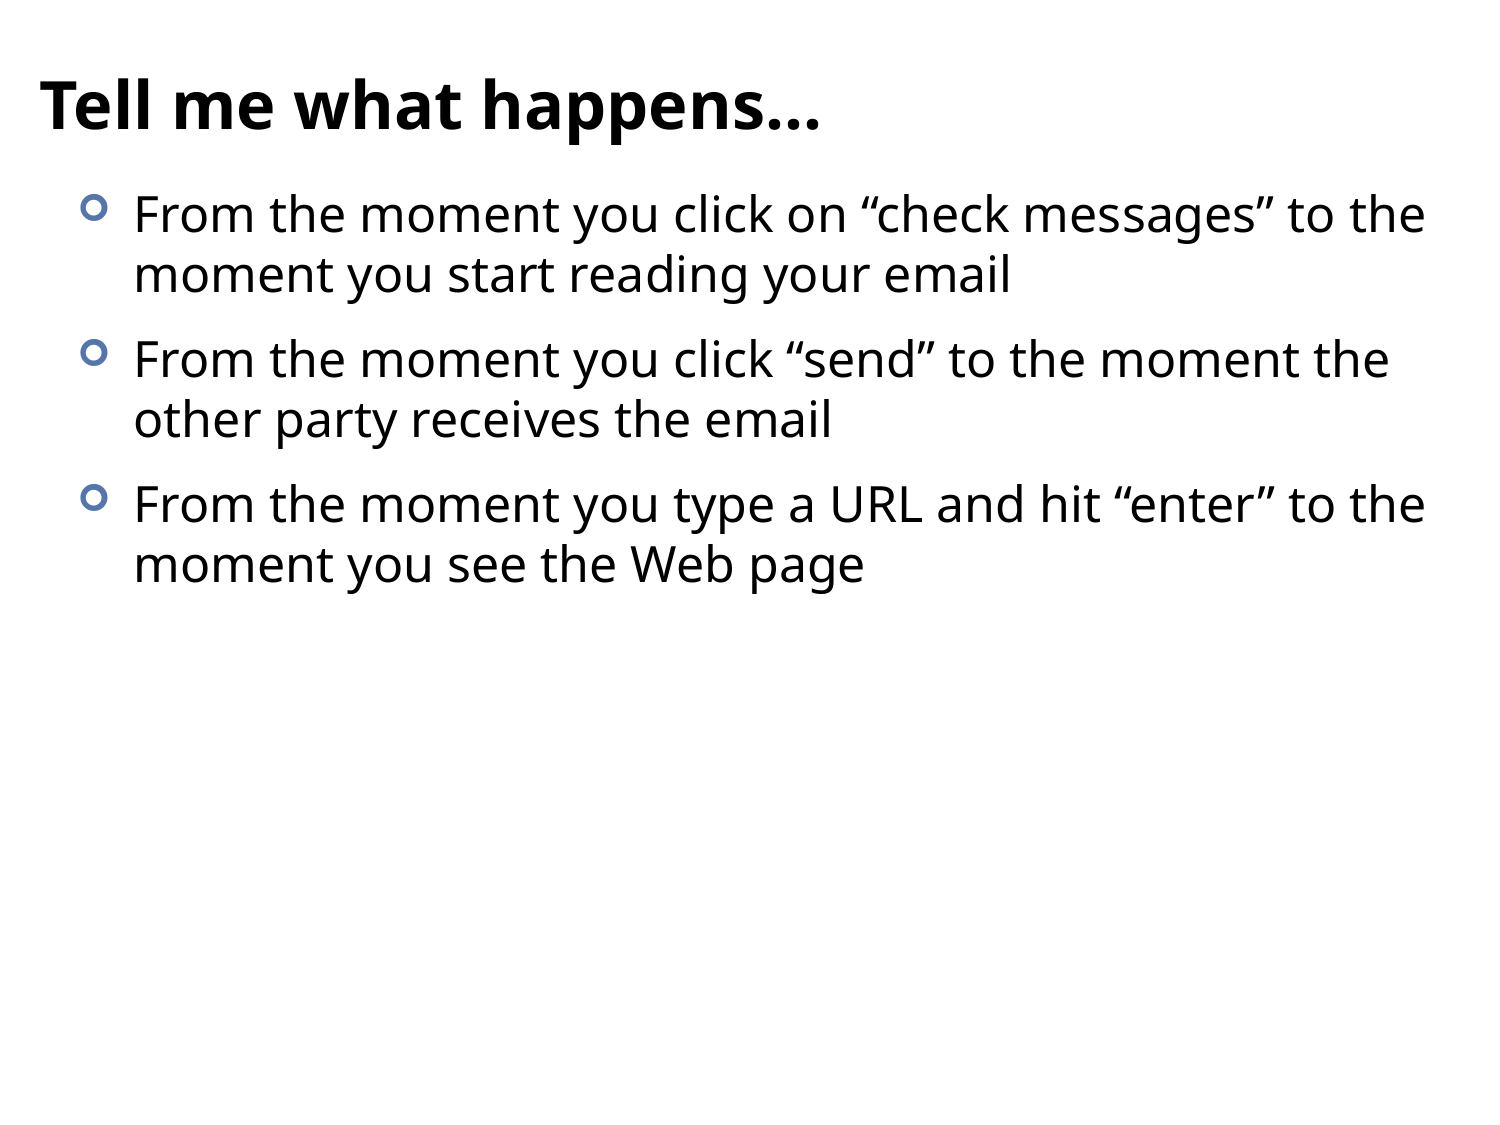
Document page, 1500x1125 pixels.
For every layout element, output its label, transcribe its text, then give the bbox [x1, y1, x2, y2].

title Tell me what happens… [24, 18, 1451, 188]
list From the moment you click on “check messages” to the moment you start reading your email From the moment you click “send” to the moment the other party receives the email From the moment you type a URL and hit “enter” to the moment you see the Web page [62, 174, 1451, 1013]
